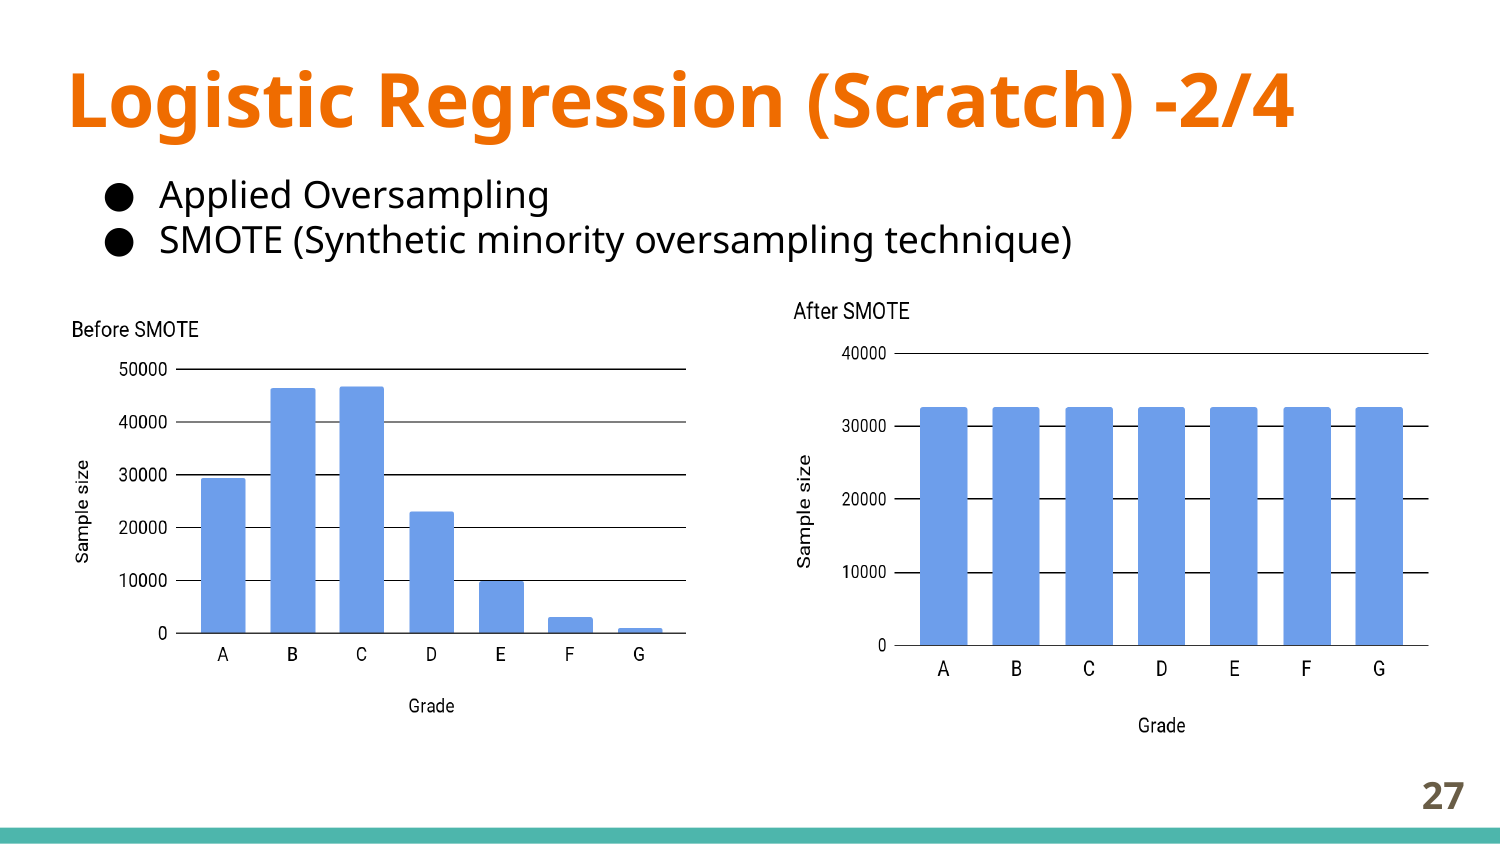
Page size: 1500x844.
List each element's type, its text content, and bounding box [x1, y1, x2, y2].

title Logistic Regression (Scratch) -2/4 [51, 37, 1449, 154]
slide_number ‹#› [1389, 764, 1480, 830]
picture [772, 271, 1450, 762]
picture [50, 294, 707, 740]
text_box Applied Oversampling SMOTE (Synthetic minority oversampling technique) [69, 155, 1458, 305]
